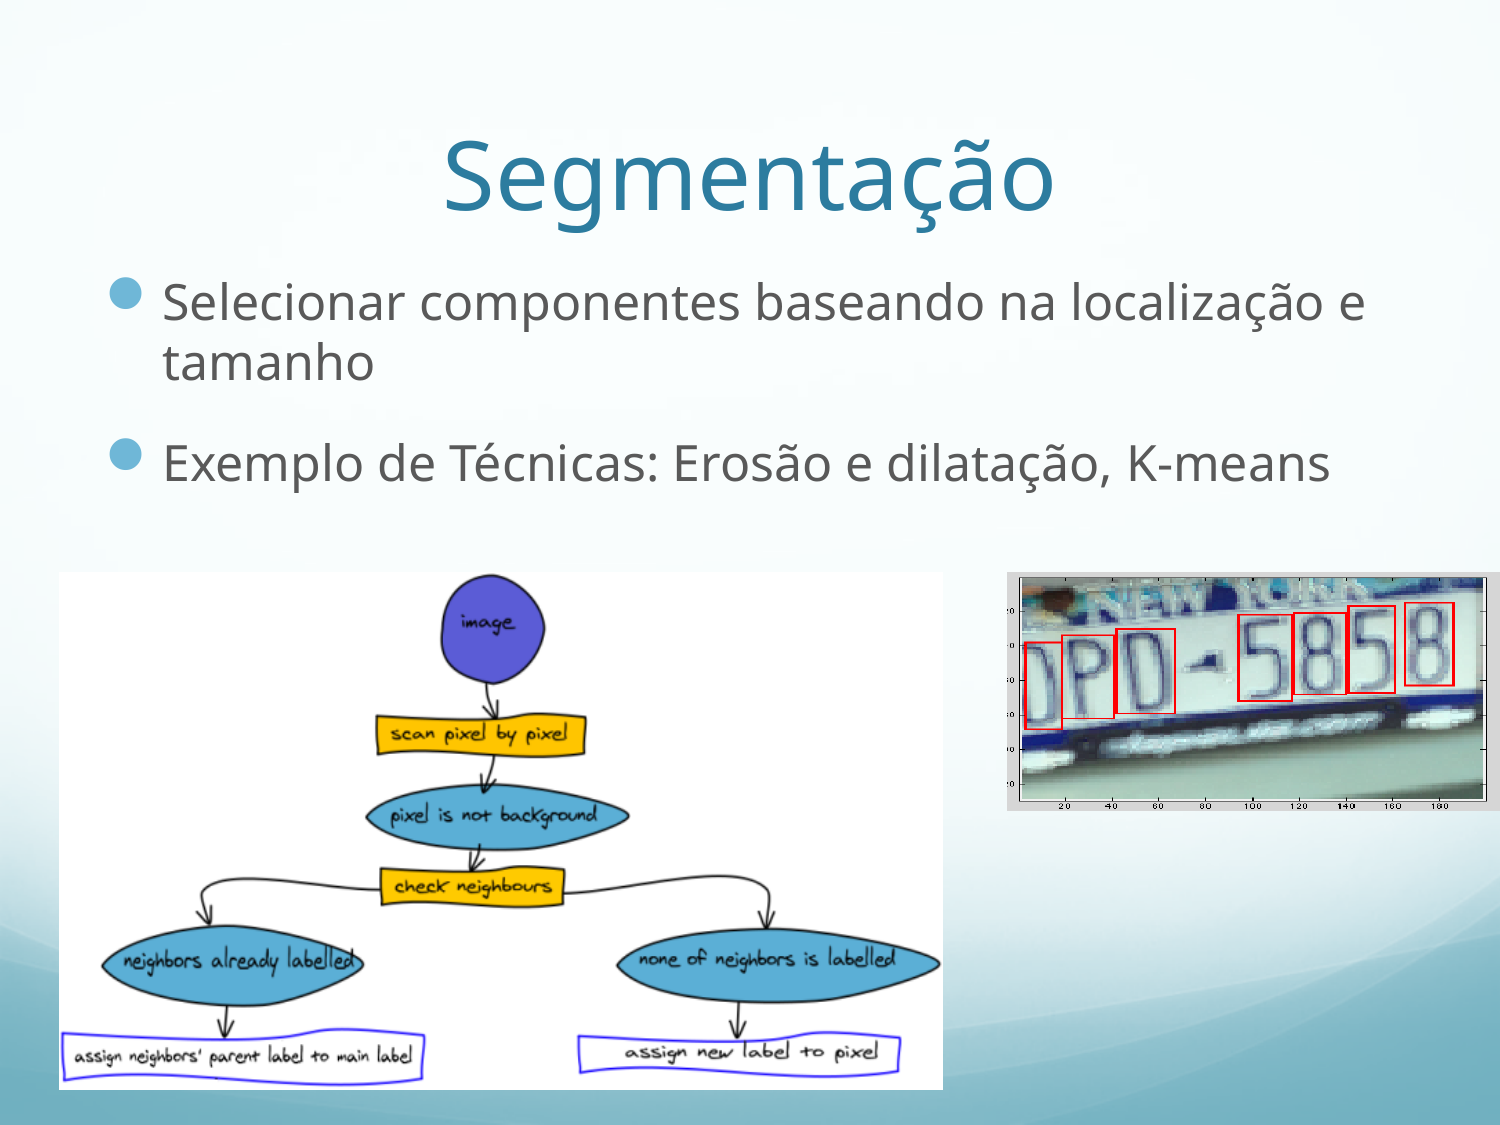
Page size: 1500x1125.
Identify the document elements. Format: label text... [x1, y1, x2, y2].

title Segmentação [90, 17, 1410, 237]
picture [1006, 571, 1500, 811]
picture [59, 571, 943, 1091]
list Selecionar componentes baseando na localização e tamanho Exemplo de Técnicas: Erosão e dilatação, K-means [90, 262, 1410, 975]
